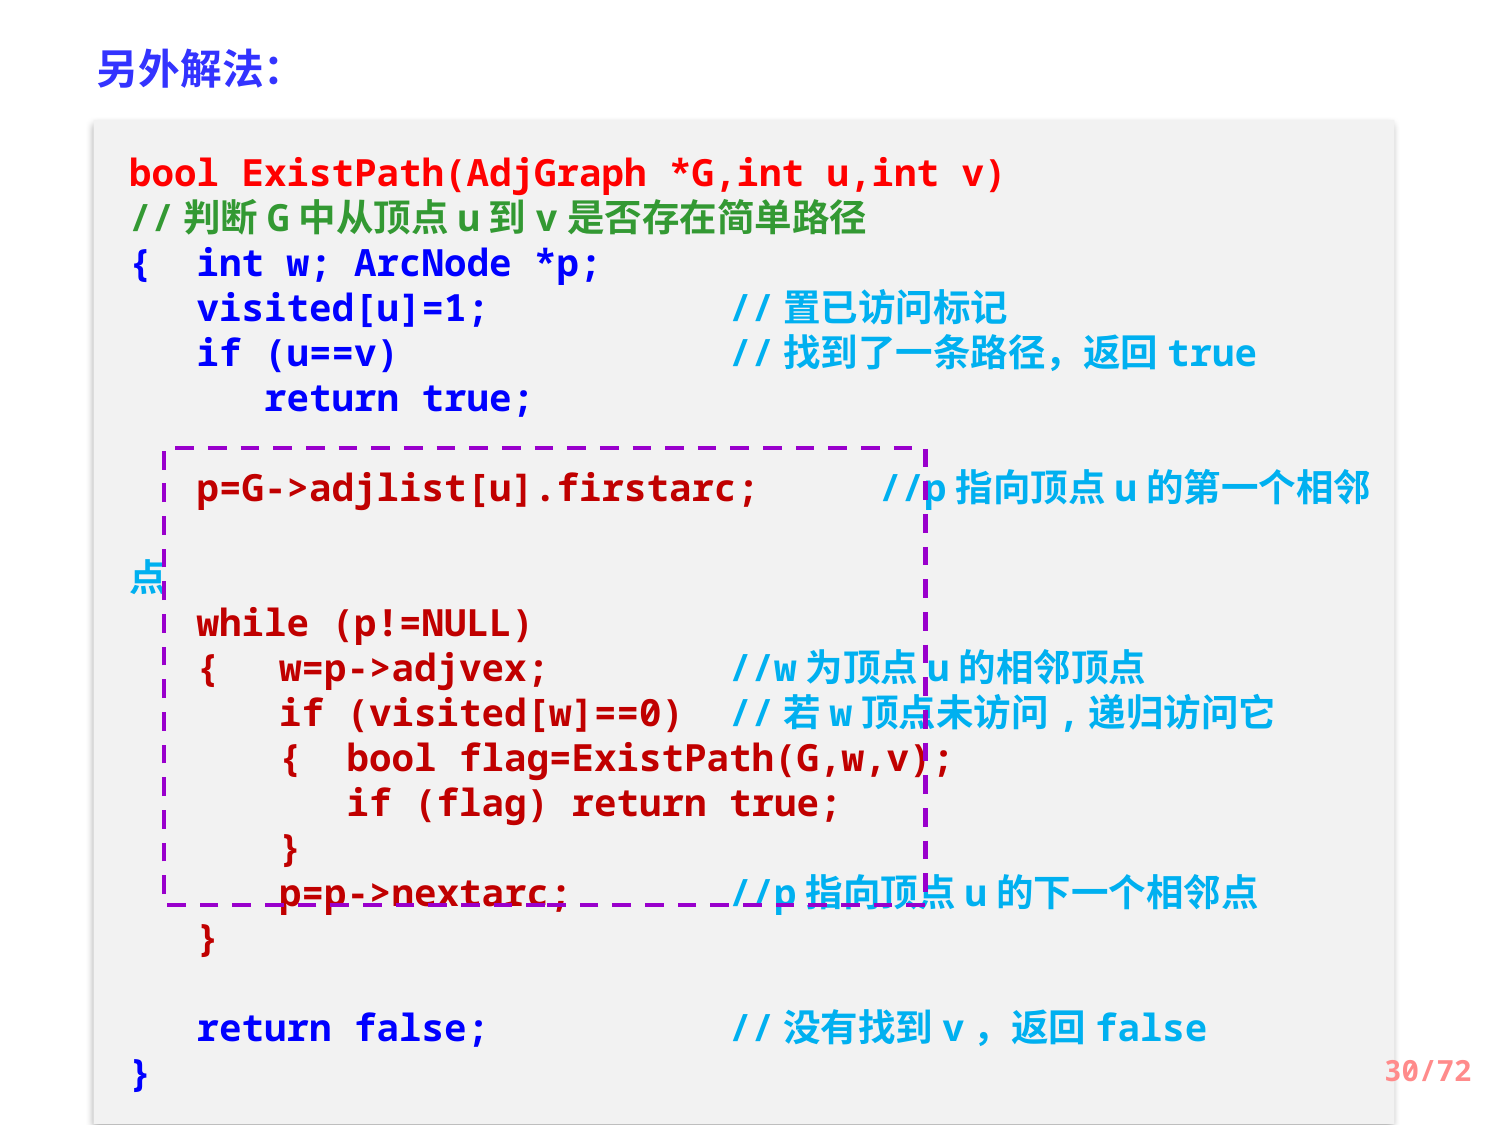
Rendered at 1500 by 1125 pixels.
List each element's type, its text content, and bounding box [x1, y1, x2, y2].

slide_number 30/72 [1136, 1042, 1487, 1103]
text_box [164, 448, 926, 906]
text_box bool ExistPath(AdjGraph *G,int u,int v) //判断G中从顶点u到v是否存在简单路径 { int w; ArcNode *p; visited[u]=1; //置已访问标记 if (u==v) //找到了一条路径，返回true return true; p=G->adjlist[u].firstarc; //p指向顶点u的第一个相邻点 while (p!=NULL) { w=p->adjvex; //w为顶点u的相邻顶点 if (visited[w]==0) //若w顶点未访问,递归访问它 { bool flag=ExistPath(G,w,v); if (flag) return true; } p=p->nextarc; //p指向顶点u的下一个相邻点 } return false; //没有找到v，返回false } [93, 119, 1395, 1125]
text_box 另外解法： [82, 35, 598, 100]
